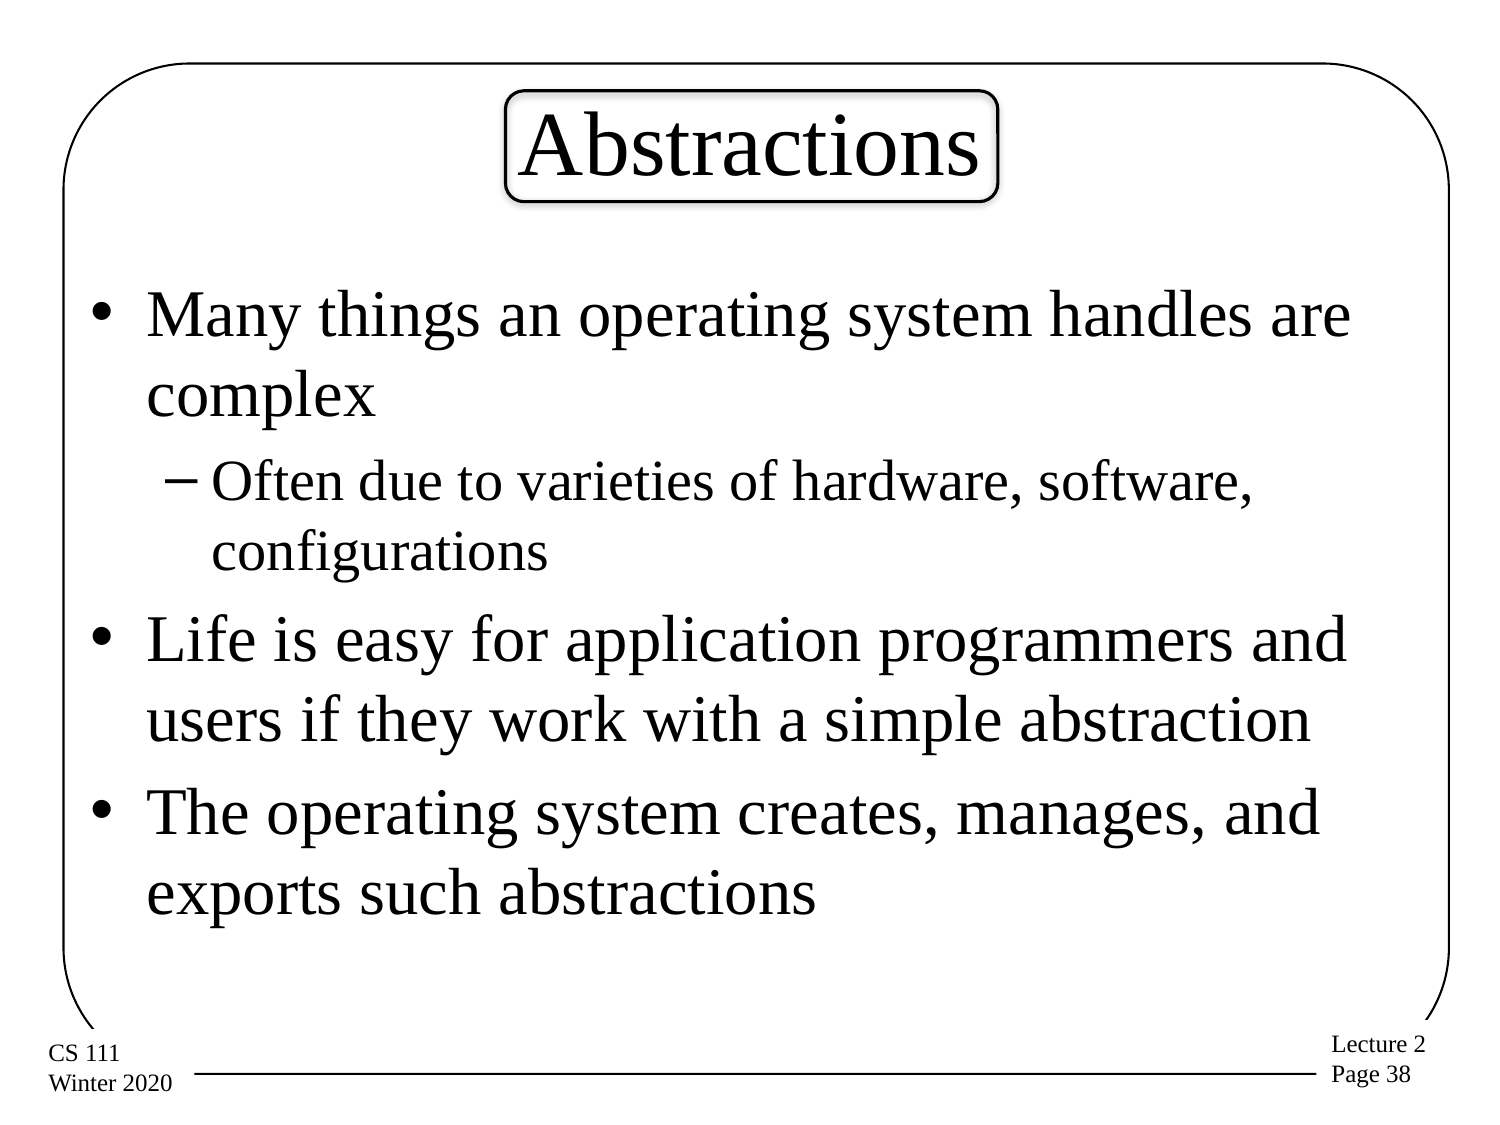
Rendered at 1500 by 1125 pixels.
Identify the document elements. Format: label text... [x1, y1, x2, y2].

list Many things an operating system handles are complex Often due to varieties of hardware, software, configurations Life is easy for application programmers and users if they work with a simple abstraction The operating system creates, manages, and exports such abstractions [74, 262, 1426, 1006]
title Abstractions [74, 44, 1426, 233]
text_box [504, 90, 999, 203]
